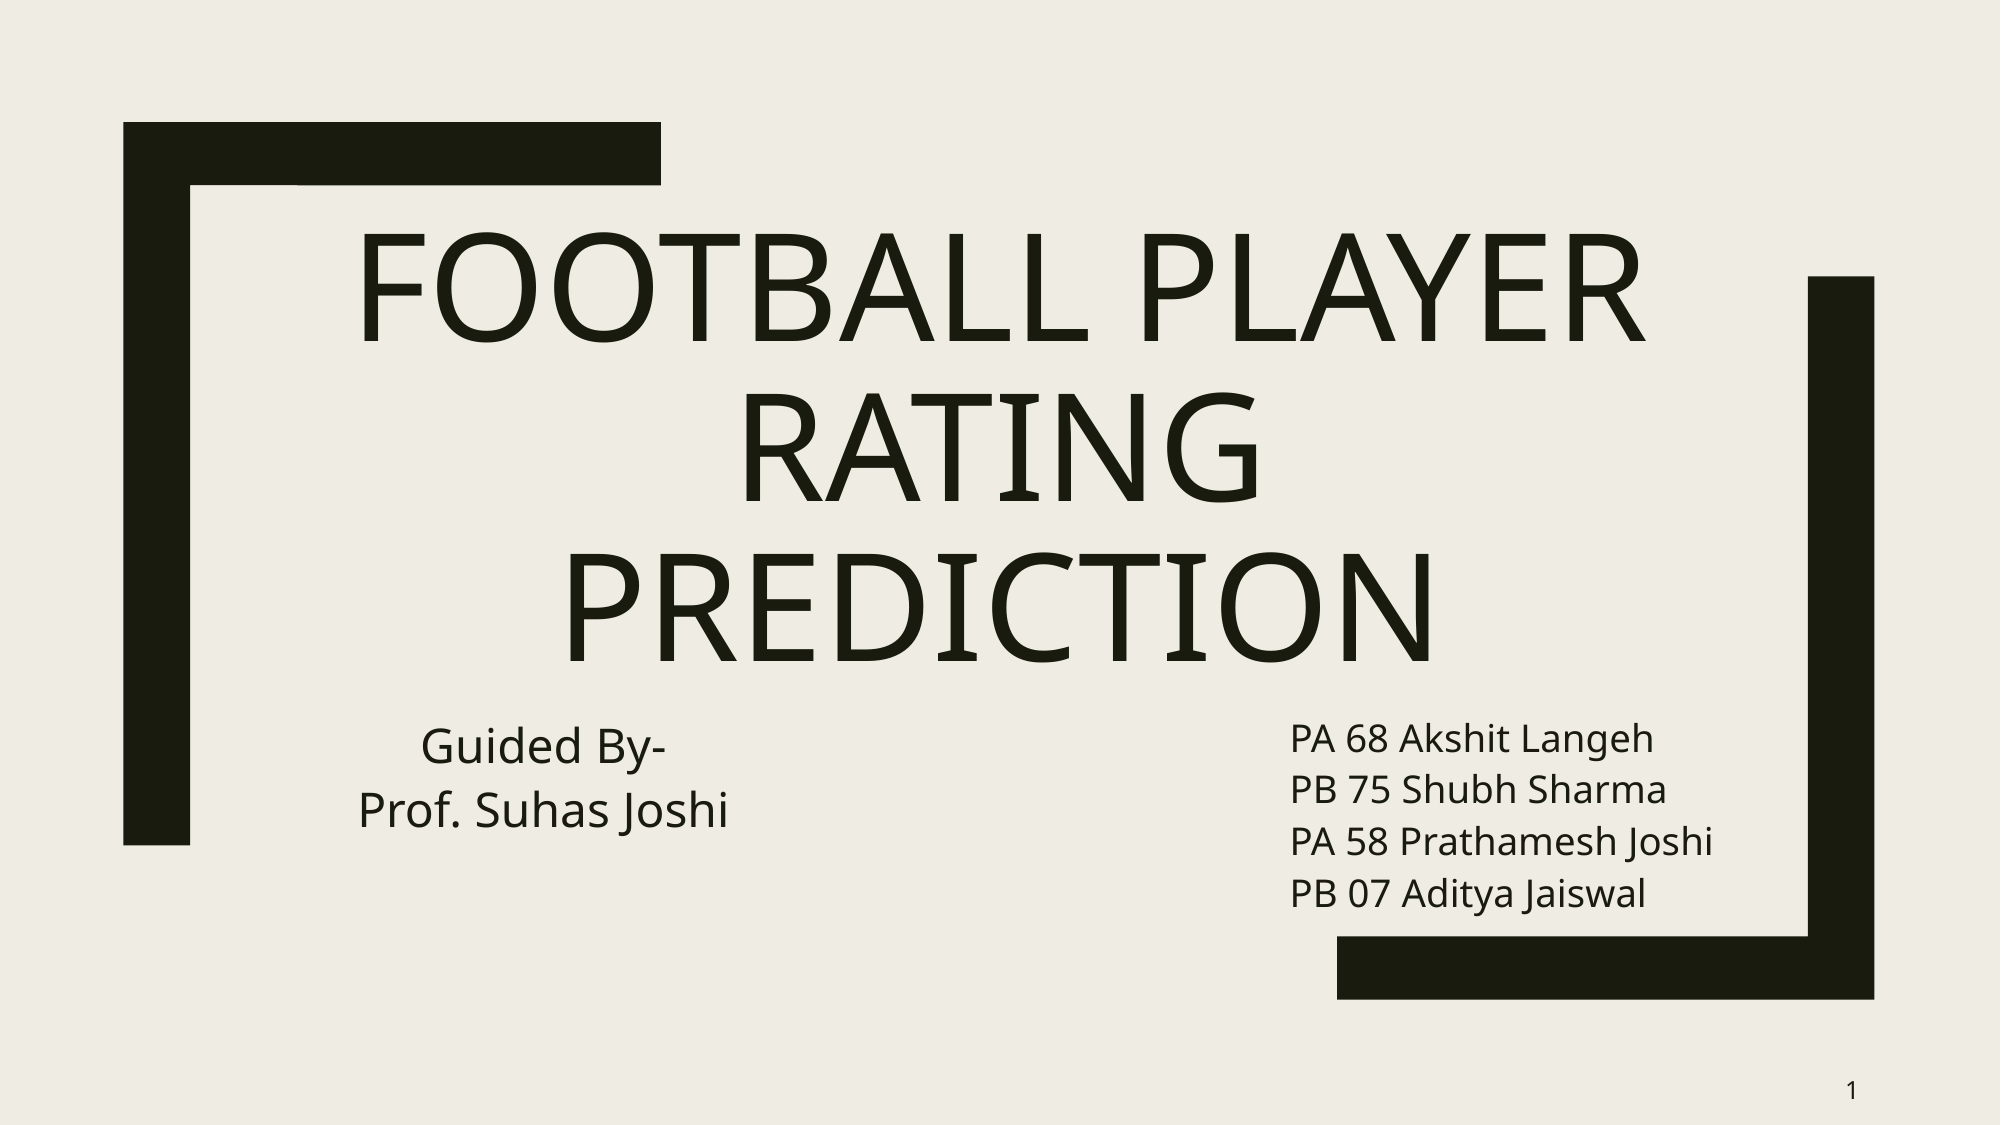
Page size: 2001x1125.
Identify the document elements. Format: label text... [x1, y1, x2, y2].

subtitle PA 68 Akshit Langeh PB 75 Shubh Sharma PA 58 Prathamesh Joshi PB 07 Aditya Jaiswal [1274, 701, 1875, 924]
slide_number ‹#› [1612, 1058, 1875, 1125]
subtitle Guided By- Prof. Suhas Joshi [243, 701, 844, 924]
title FOOTBALL PLAYER RATING PREDICTION [314, 161, 1686, 701]
